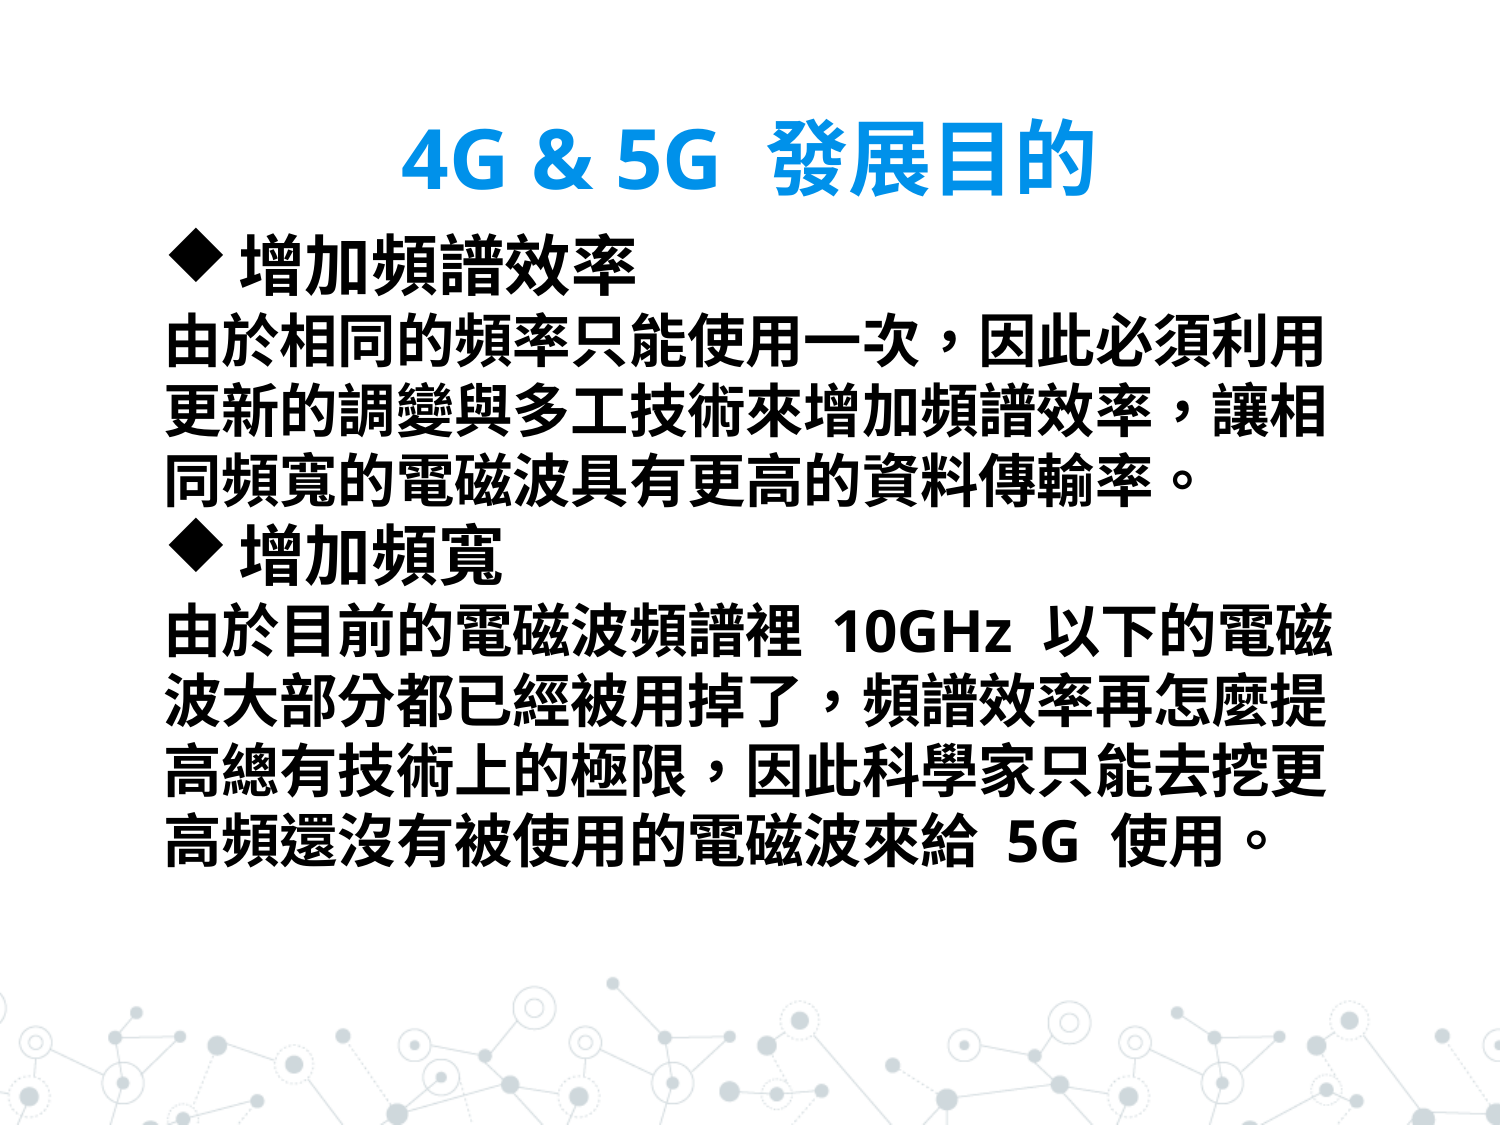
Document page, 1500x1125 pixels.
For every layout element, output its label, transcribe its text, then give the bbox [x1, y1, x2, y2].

text_box 增加頻譜效率 由於相同的頻率只能使用一次，因此必須利用更新的調變與多工技術來增加頻譜效率，讓相同頻寬的電磁波具有更高的資料傳輸率。 增加頻寬 由於目前的電磁波頻譜裡 10GHz 以下的電磁波大部分都已經被用掉了，頻譜效率再怎麼提高總有技術上的極限，因此科學家只能去挖更高頻還沒有被使用的電磁波來給 5G 使用。 [125, 216, 1378, 882]
title 4G & 5G 發展目的 [128, 67, 1372, 216]
picture [0, 0, 1500, 1125]
